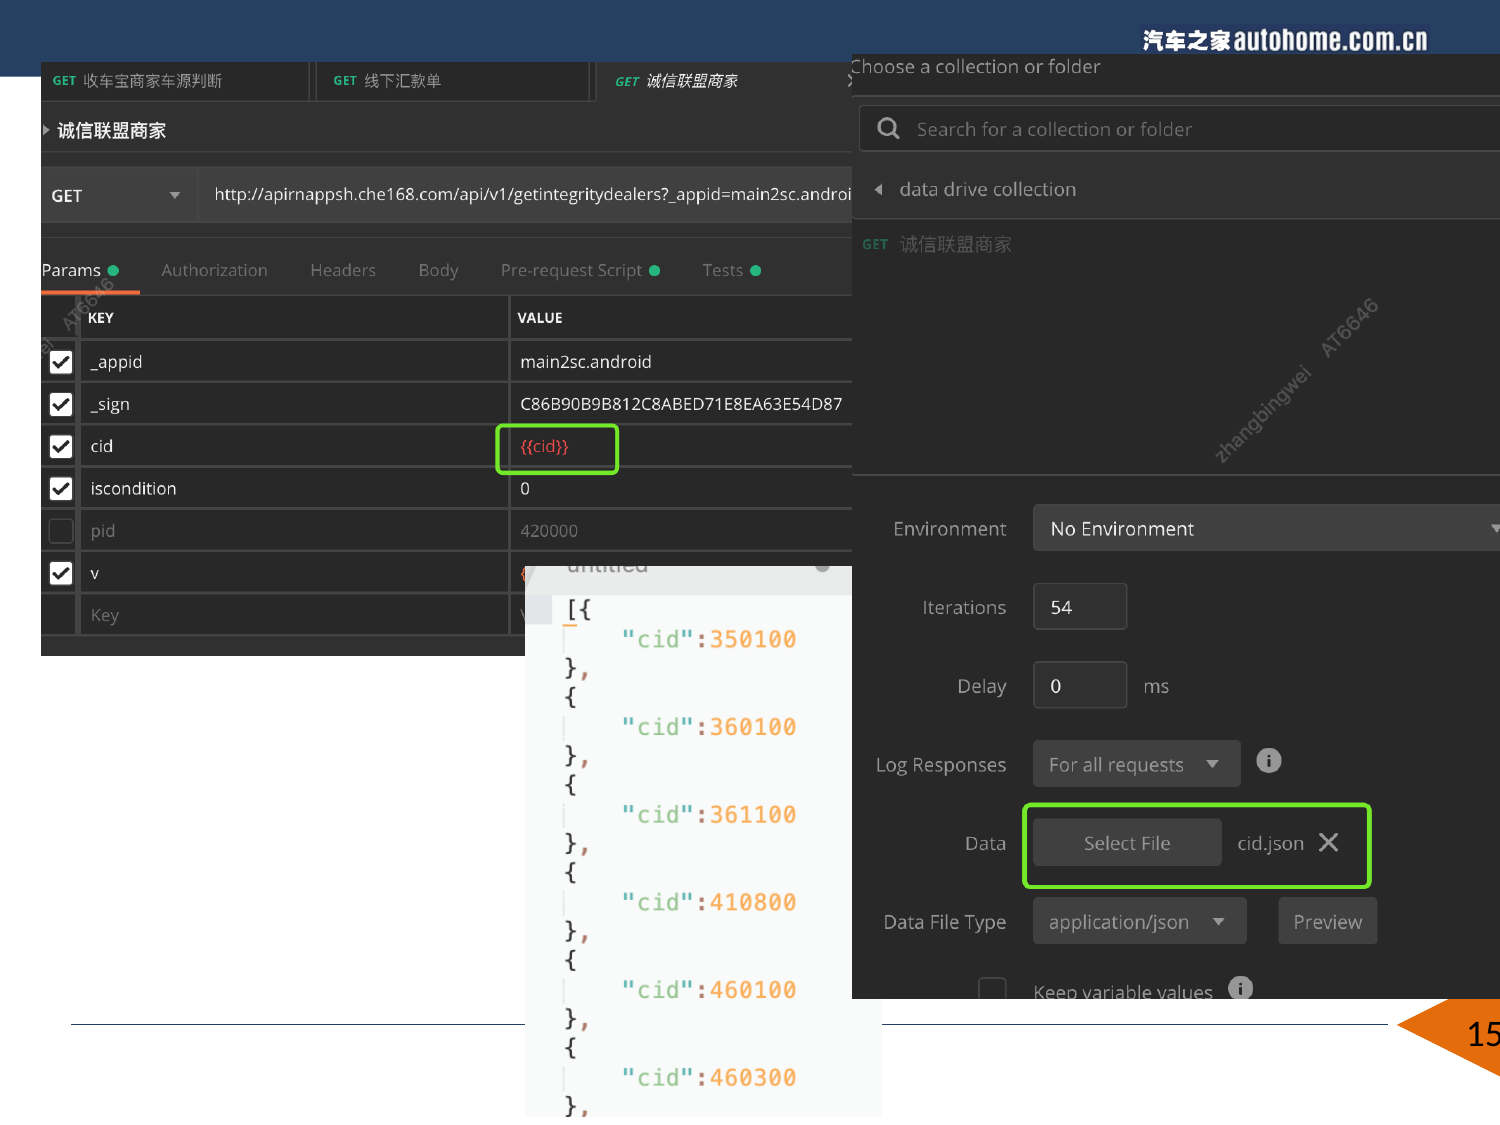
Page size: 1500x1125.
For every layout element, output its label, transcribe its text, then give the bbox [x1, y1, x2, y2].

picture [40, 54, 1500, 1117]
text_box 15 [1450, 1008, 1500, 1062]
picture [1140, 24, 1430, 53]
